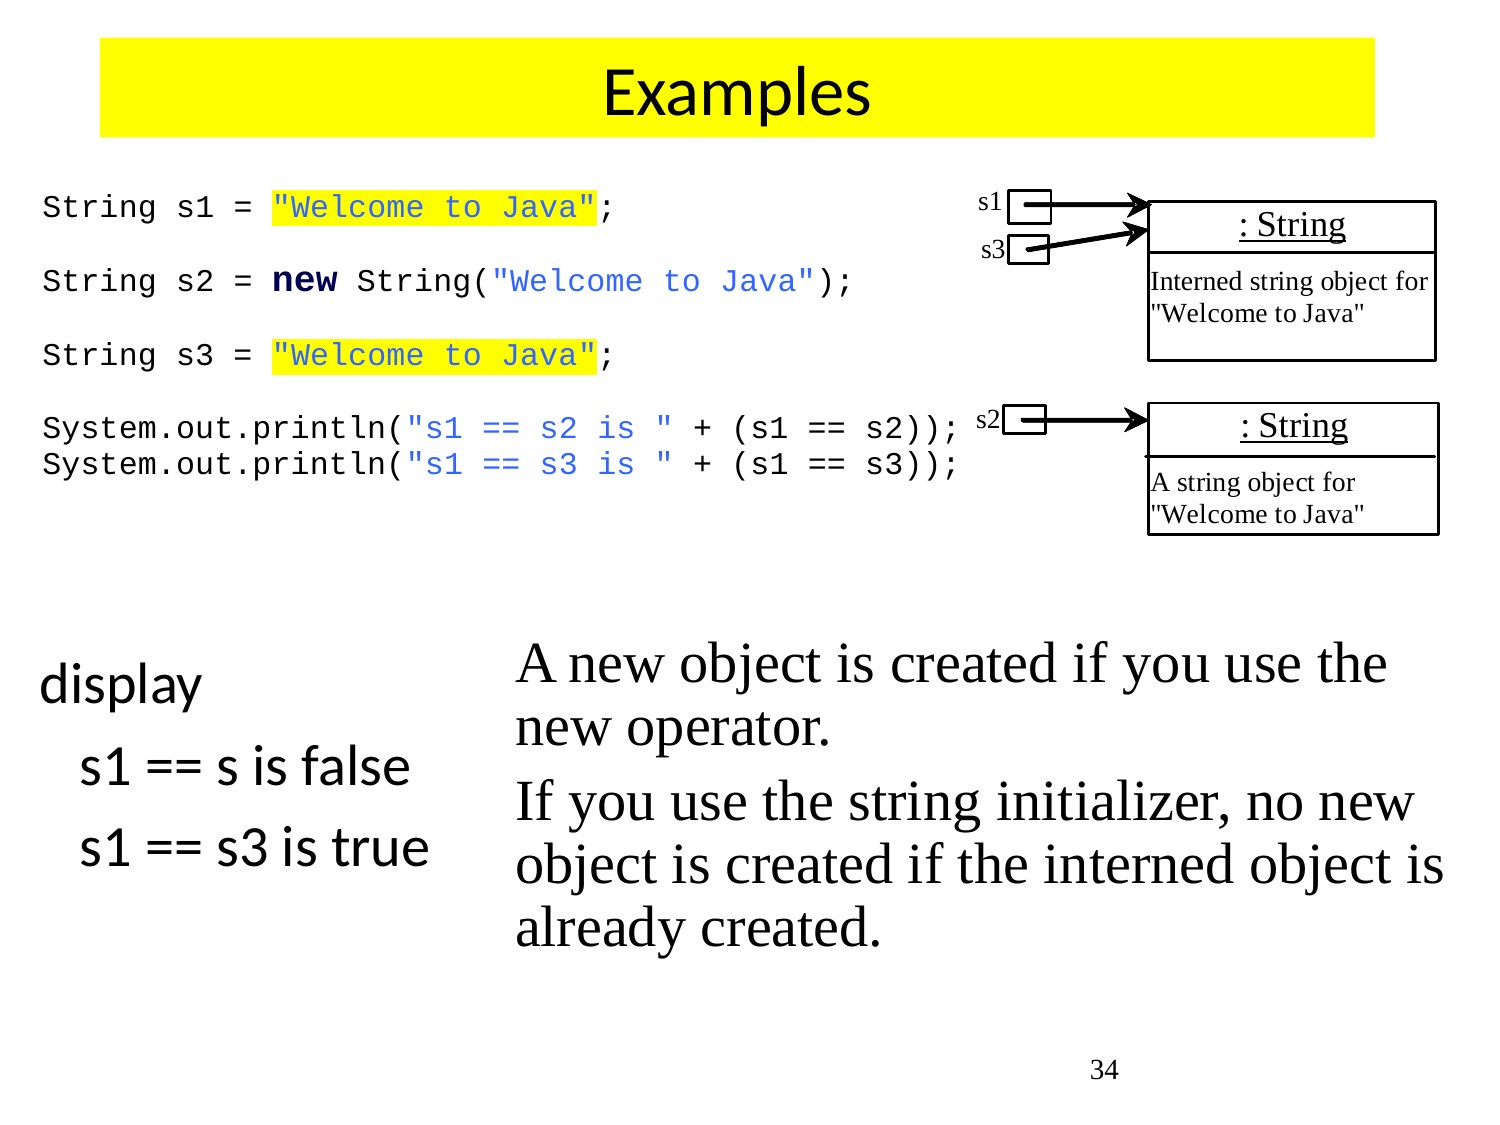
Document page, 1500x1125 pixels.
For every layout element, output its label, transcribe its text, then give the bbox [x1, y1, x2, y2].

slide_number 34 [1074, 1042, 1425, 1103]
text_box A new object is created if you use the new operator. If you use the string initializer, no new object is created if the interned object is already created. [499, 624, 1463, 950]
title Examples [99, 37, 1375, 138]
list display s1 == s is false s1 == s3 is true [24, 637, 488, 950]
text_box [24, 174, 1463, 559]
